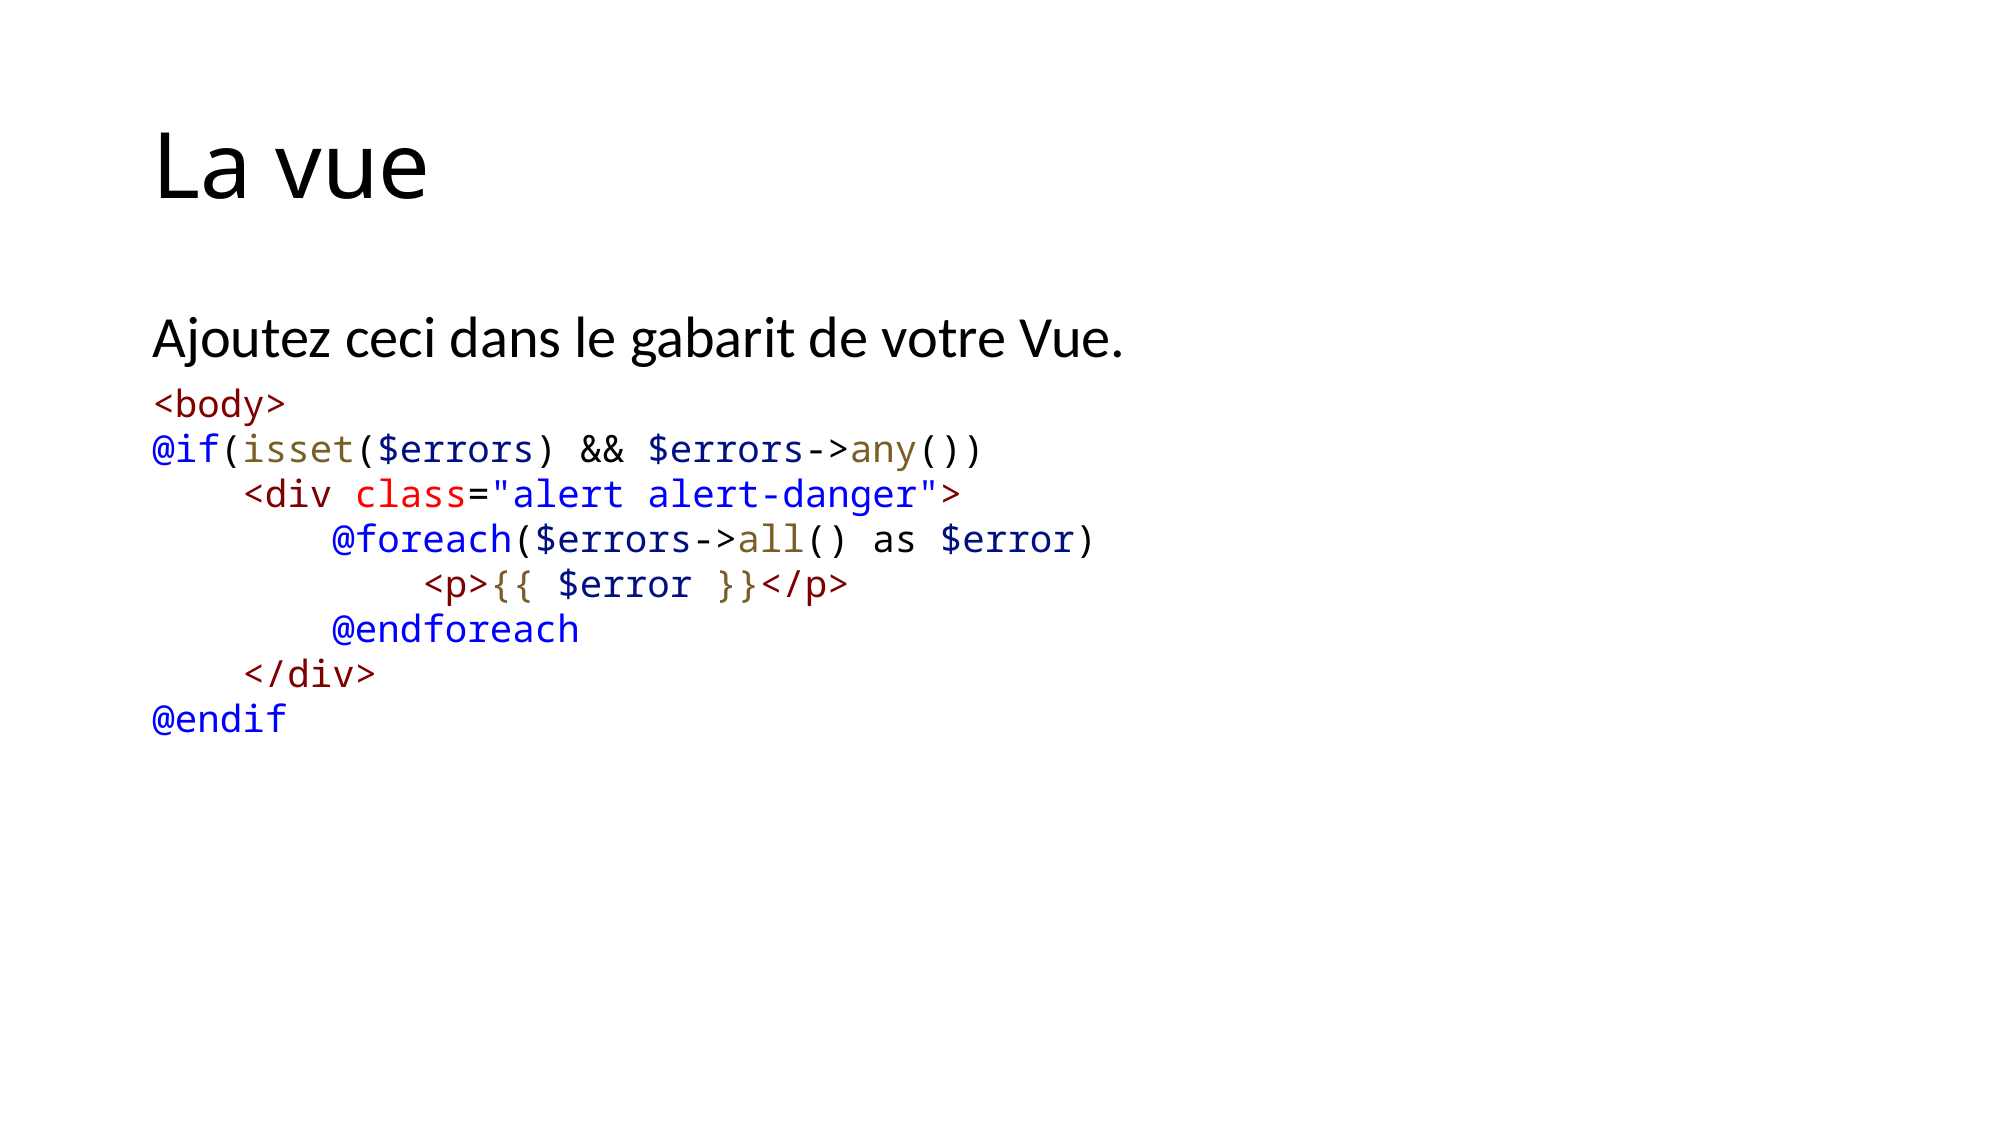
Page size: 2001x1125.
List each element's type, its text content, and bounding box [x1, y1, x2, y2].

text_box <body> @if(isset($errors) && $errors->any()) <div class="alert alert-danger"> @foreach($errors->all() as $error) <p>{{ $error }}</p> @endforeach </div> @endif [137, 373, 1138, 748]
list Ajoutez ceci dans le gabarit de votre Vue. [137, 299, 1863, 1014]
title La vue [137, 59, 1863, 278]
